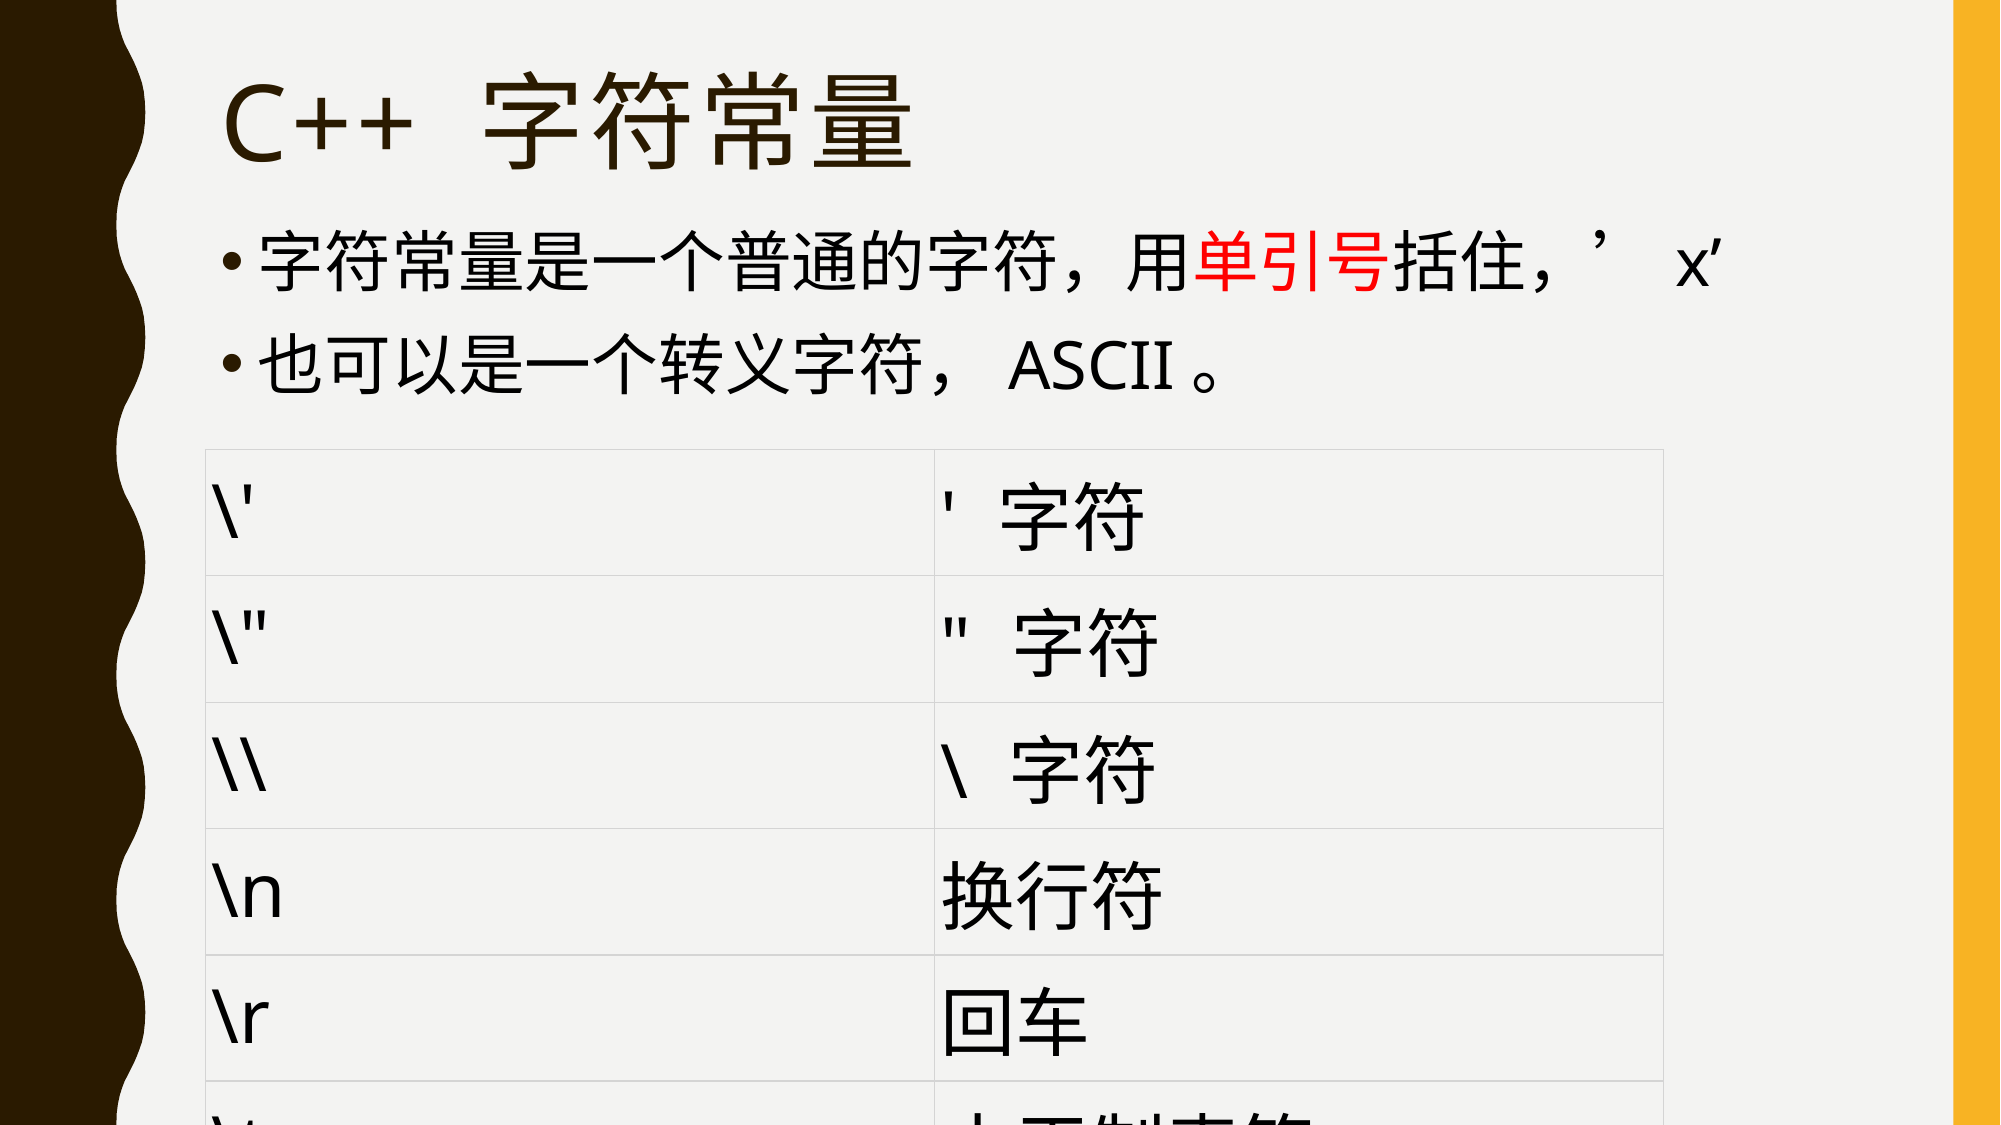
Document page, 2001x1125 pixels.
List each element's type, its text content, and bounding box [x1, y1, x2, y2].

table_cell \\ [206, 703, 934, 828]
table_header ' 字符 [935, 450, 1663, 575]
table_cell 换行符 [935, 829, 1663, 954]
table_cell \ 字符 [935, 703, 1663, 828]
list 字符常量是一个普通的字符，用单引号括住，’x’ 也可以是一个转义字符，ASCII。 [205, 204, 1875, 1125]
table_cell 回车 [935, 956, 1663, 1080]
table_cell \r [206, 956, 934, 1080]
table_cell \t [206, 1082, 934, 1125]
table_cell \n [206, 829, 934, 954]
table_cell " 字符 [935, 576, 1663, 702]
table_cell 水平制表符 [935, 1082, 1663, 1125]
title C++ 字符常量 [205, 62, 1875, 204]
table_cell \" [206, 576, 934, 702]
table_header \' [206, 450, 934, 575]
